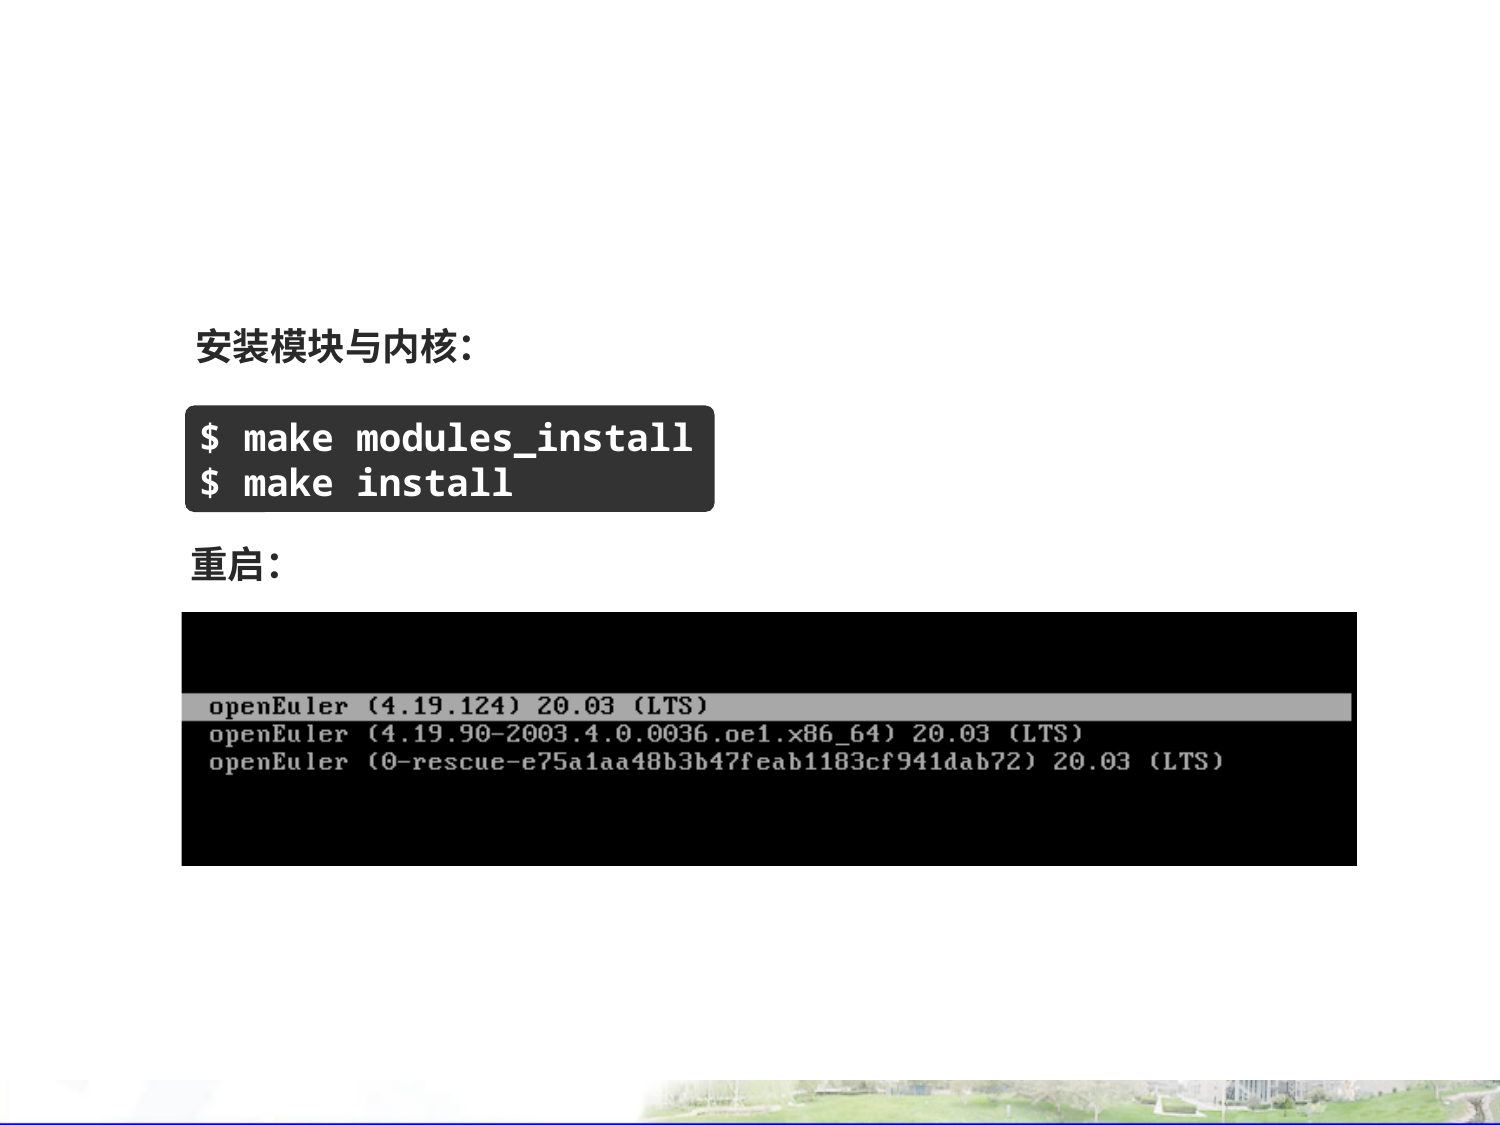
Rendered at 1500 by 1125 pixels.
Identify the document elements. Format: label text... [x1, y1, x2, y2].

picture [0, 1080, 1500, 1125]
picture [181, 612, 1358, 866]
text_box $ make modules_install $ make install [185, 405, 715, 513]
text_box 重启： [175, 534, 318, 594]
text_box 安装模块与内核： [180, 315, 511, 376]
